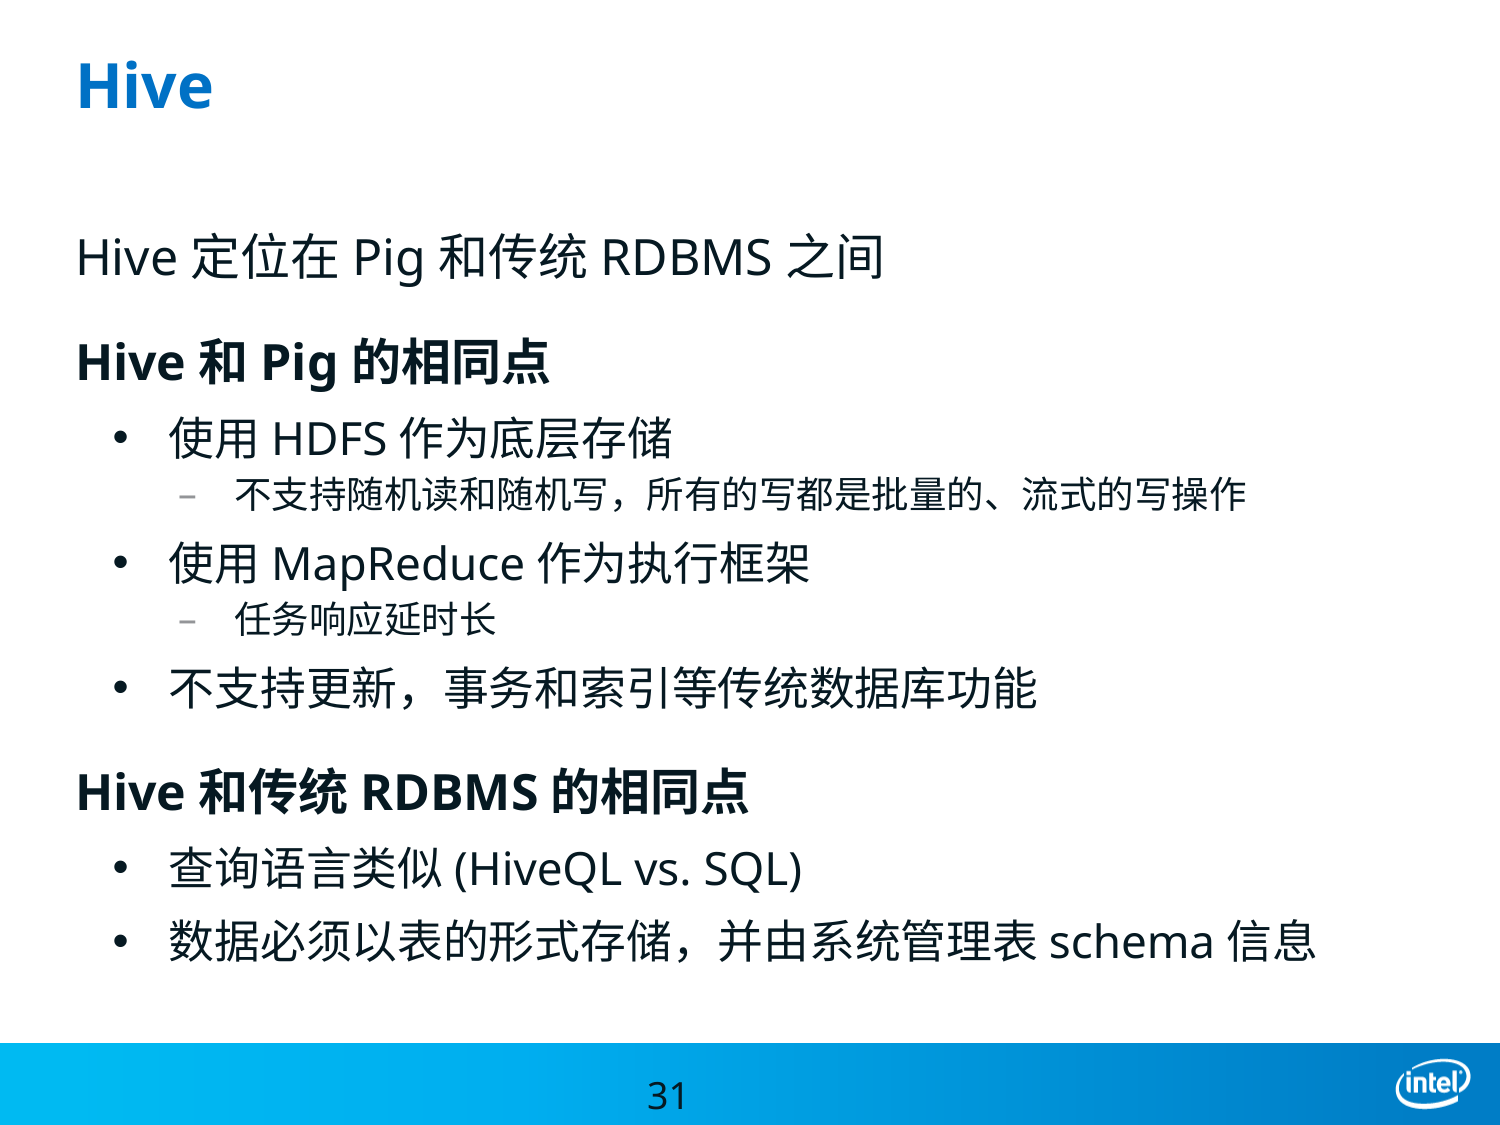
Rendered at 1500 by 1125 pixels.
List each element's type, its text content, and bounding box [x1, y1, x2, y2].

picture [1307, 1043, 1314, 1125]
list Hive定位在Pig和传统RDBMS之间 Hive和Pig的相同点 使用HDFS作为底层存储 不支持随机读和随机写，所有的写都是批量的、流式的写操作 使用MapReduce作为执行框架 任务响应延时长 不支持更新，事务和索引等传统数据库功能 Hive和传统RDBMS的相同点 查询语言类似(HiveQL vs. SQL) 数据必须以表的形式存储，并由系统管理表schema信息 [75, 224, 1425, 975]
picture [1324, 1043, 1500, 1125]
picture [1245, 1043, 1252, 1125]
title Hive [75, 67, 1425, 213]
text_box 31 [632, 1064, 726, 1125]
picture [1289, 1043, 1296, 1125]
